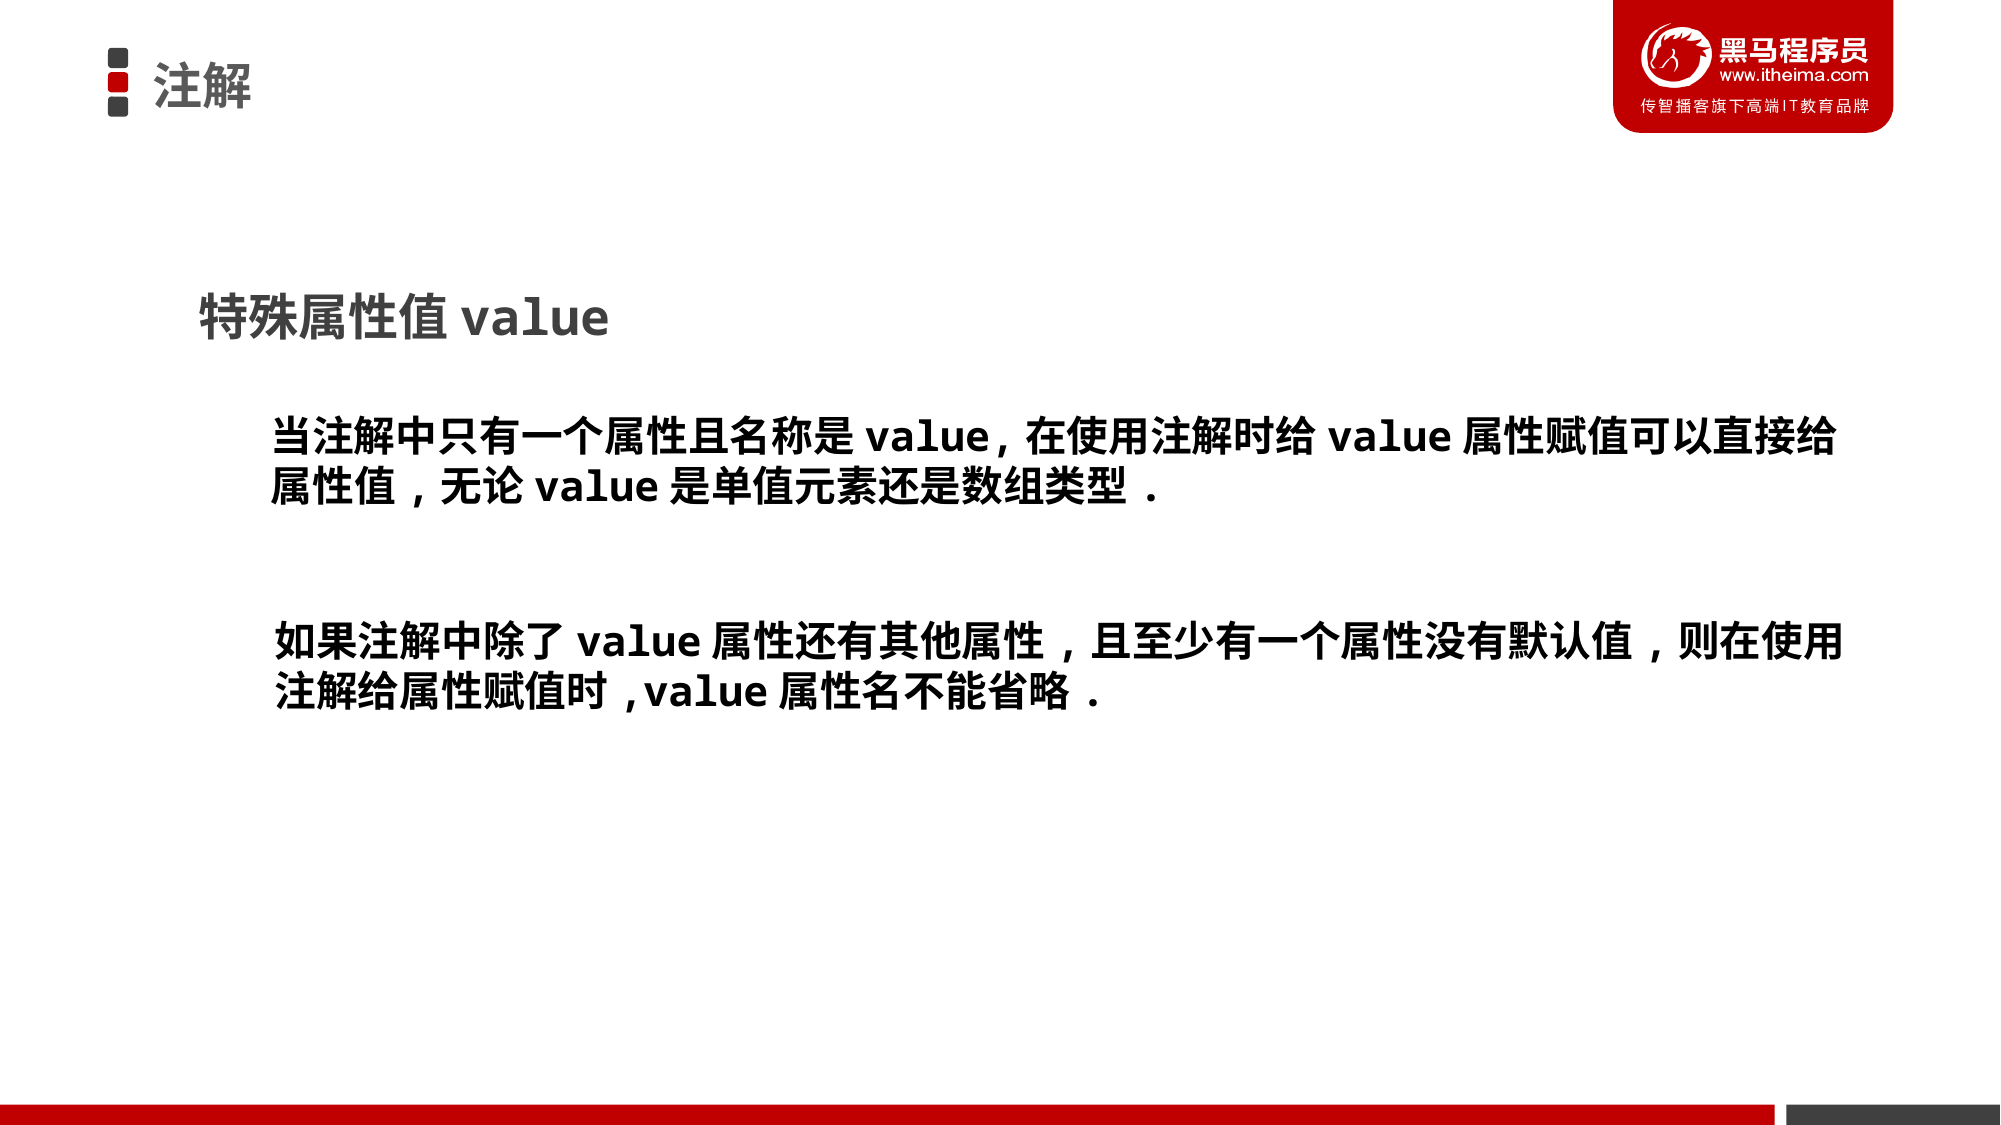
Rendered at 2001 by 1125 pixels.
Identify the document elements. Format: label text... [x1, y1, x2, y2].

text_box 当注解中只有一个属性且名称是value,在使用注解时给value属性赋值可以直接给属性值,无论value是单值元素还是数组类型. [255, 402, 1875, 518]
text_box 注解 [137, 0, 1315, 173]
text_box 如果注解中除了value属性还有其他属性,且至少有一个属性没有默认值,则在使用注解给属性赋值时,value属性名不能省略. [259, 607, 1878, 723]
picture [1616, 11, 1894, 125]
text_box 特殊属性值value [183, 247, 953, 353]
